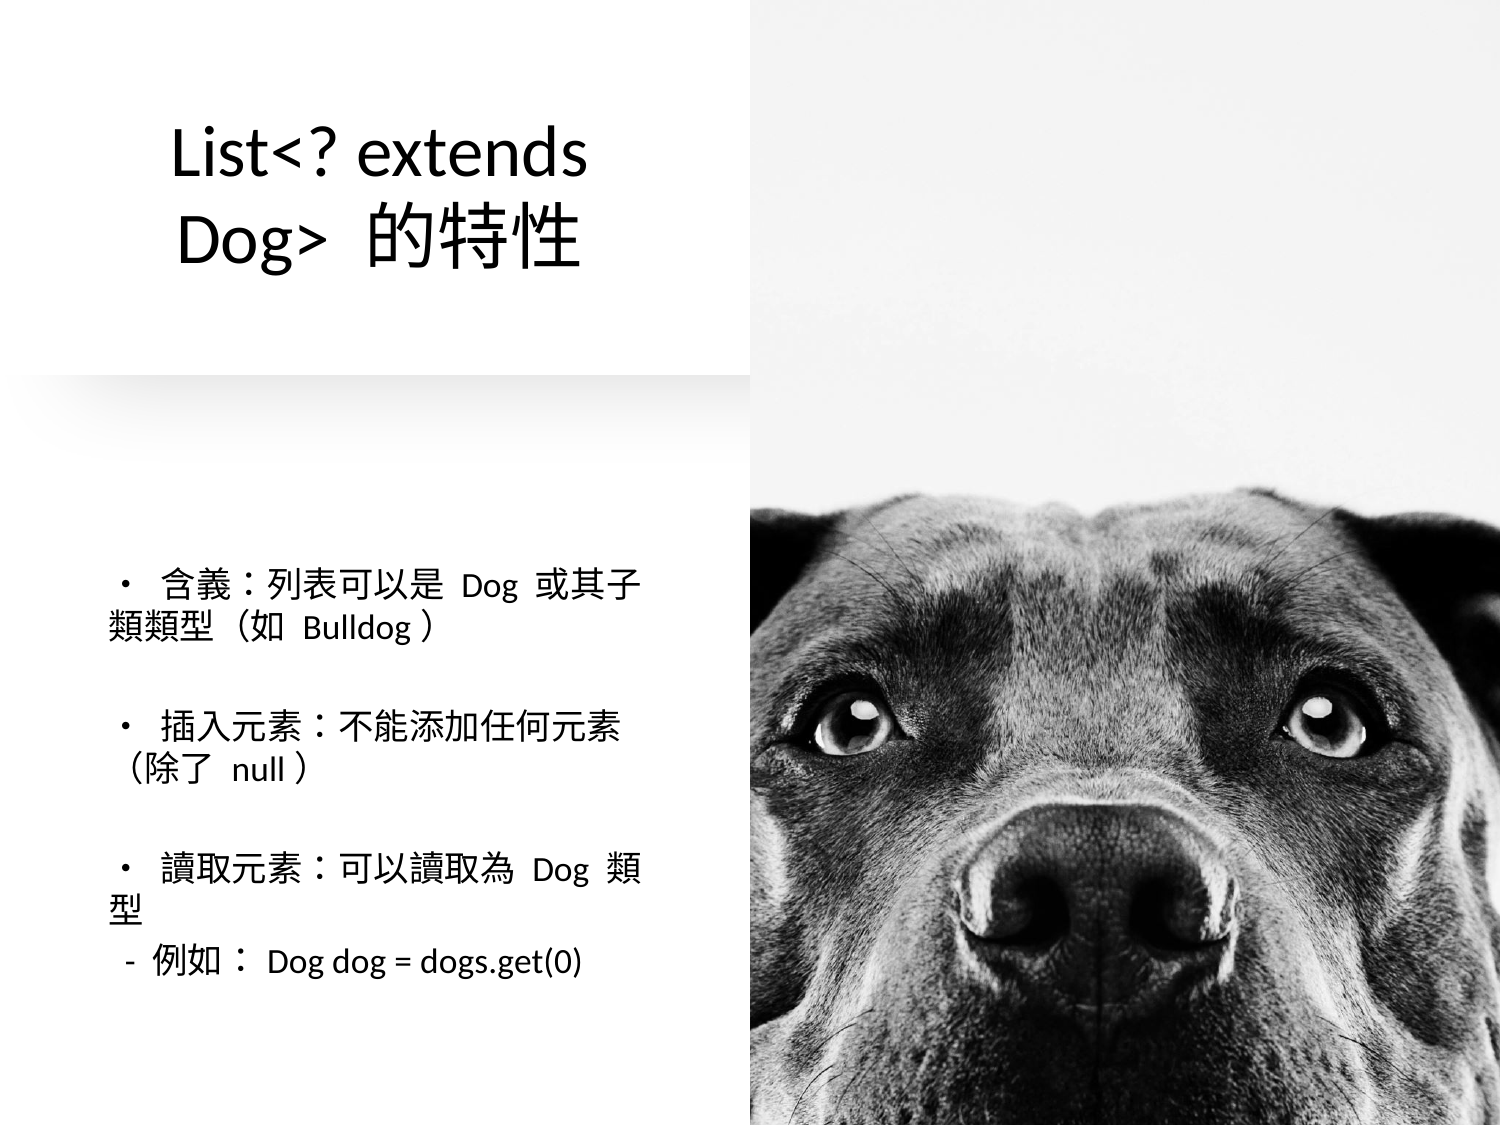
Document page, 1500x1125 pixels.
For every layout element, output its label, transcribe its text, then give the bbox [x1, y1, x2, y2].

text_box [0, 377, 744, 1125]
title List<? extends Dog> 的特性 [93, 57, 666, 324]
list • 含義：列表可以是 Dog 或其子類類型（如 Bulldog） • 插入元素：不能添加任何元素（除了 null） • 讀取元素：可以讀取為 Dog 類型 - 例如：Dog dog = dogs.get(0) [93, 450, 666, 1043]
picture [749, 0, 1500, 1125]
text_box [0, 0, 747, 377]
